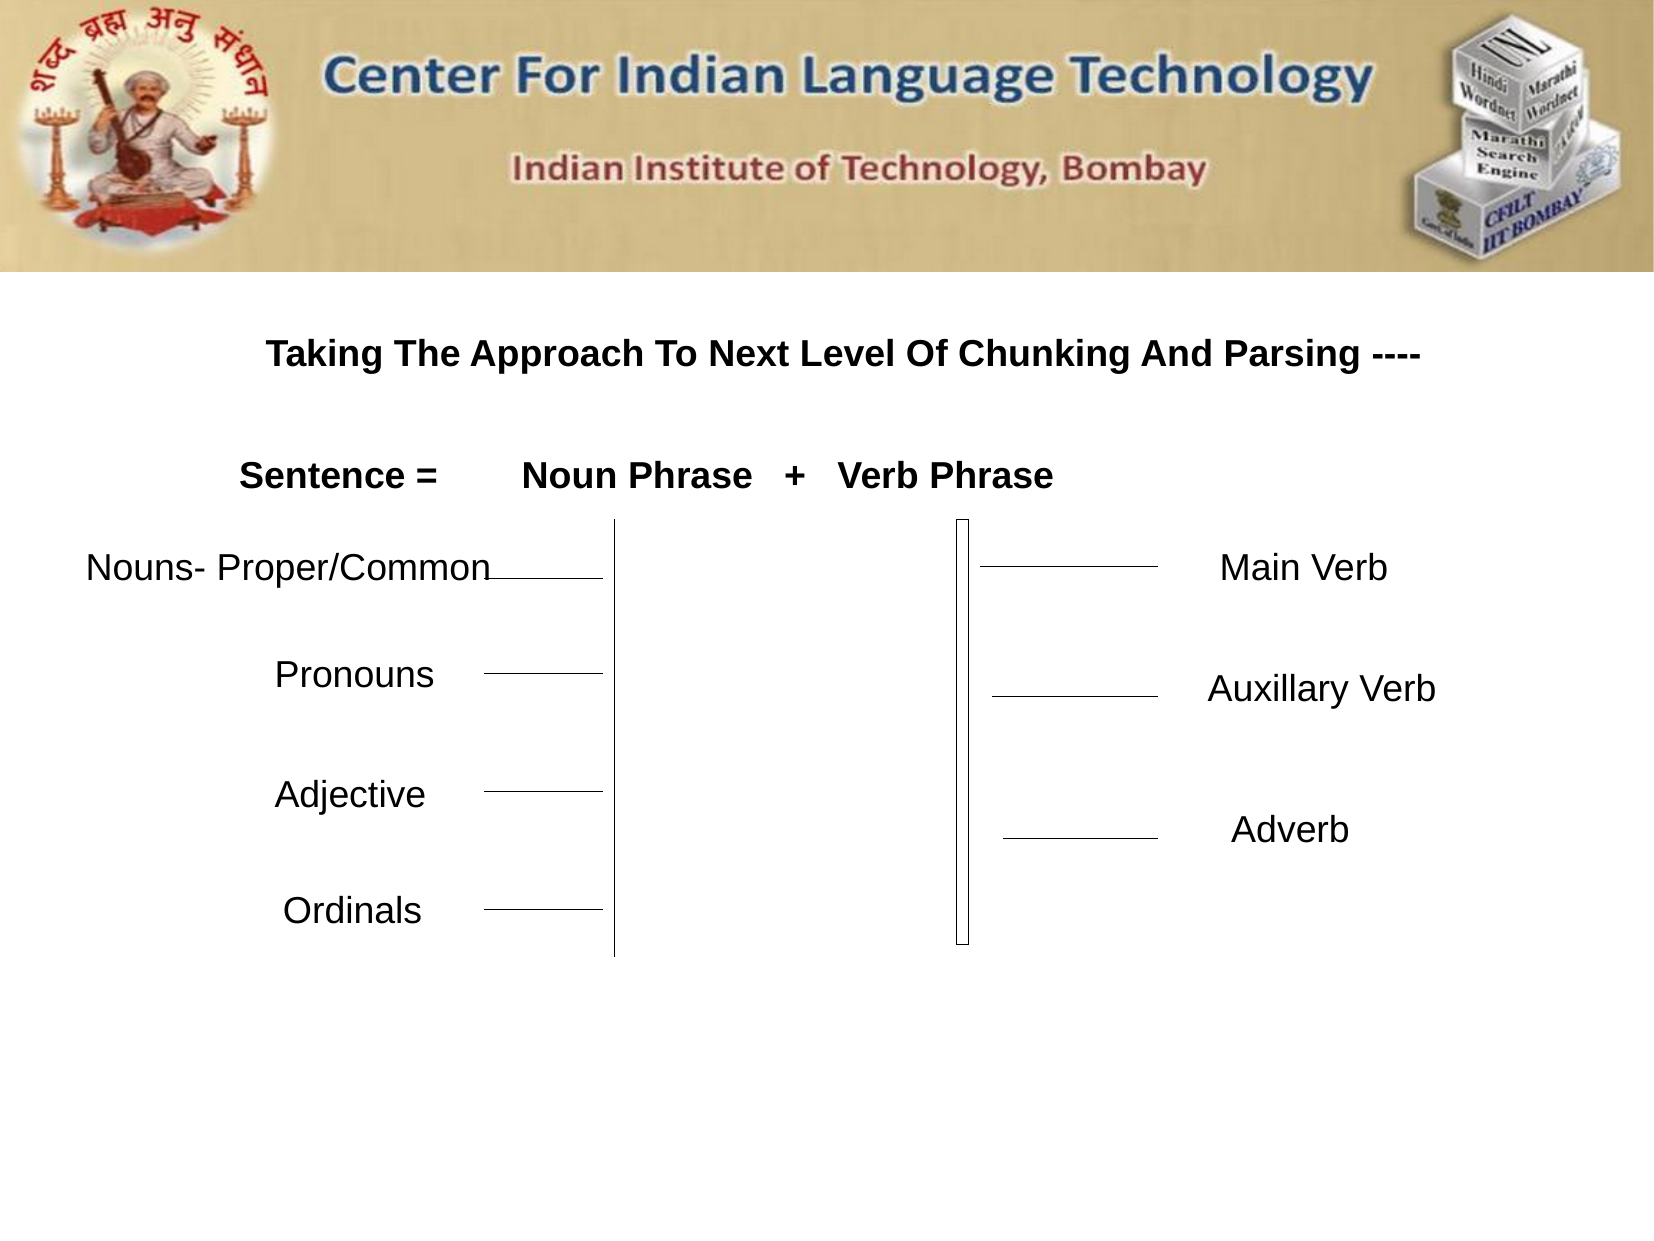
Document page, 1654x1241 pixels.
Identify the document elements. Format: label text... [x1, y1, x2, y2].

text_box Sentence = Noun Phrase + Verb Phrase [224, 451, 1055, 501]
text_box Auxillary Verb [1192, 663, 1437, 714]
text_box Adjective [259, 769, 427, 820]
text_box Ordinals [268, 885, 423, 936]
text_box [956, 519, 969, 945]
text_box Pronouns [259, 649, 435, 699]
text_box Taking The Approach To Next Level Of Chunking And Parsing ---- [247, 318, 1441, 382]
text_box Nouns- Proper/Common [70, 543, 492, 593]
text_box Main Verb [1204, 543, 1389, 593]
picture [0, 0, 1654, 272]
text_box Adverb [1216, 805, 1350, 855]
